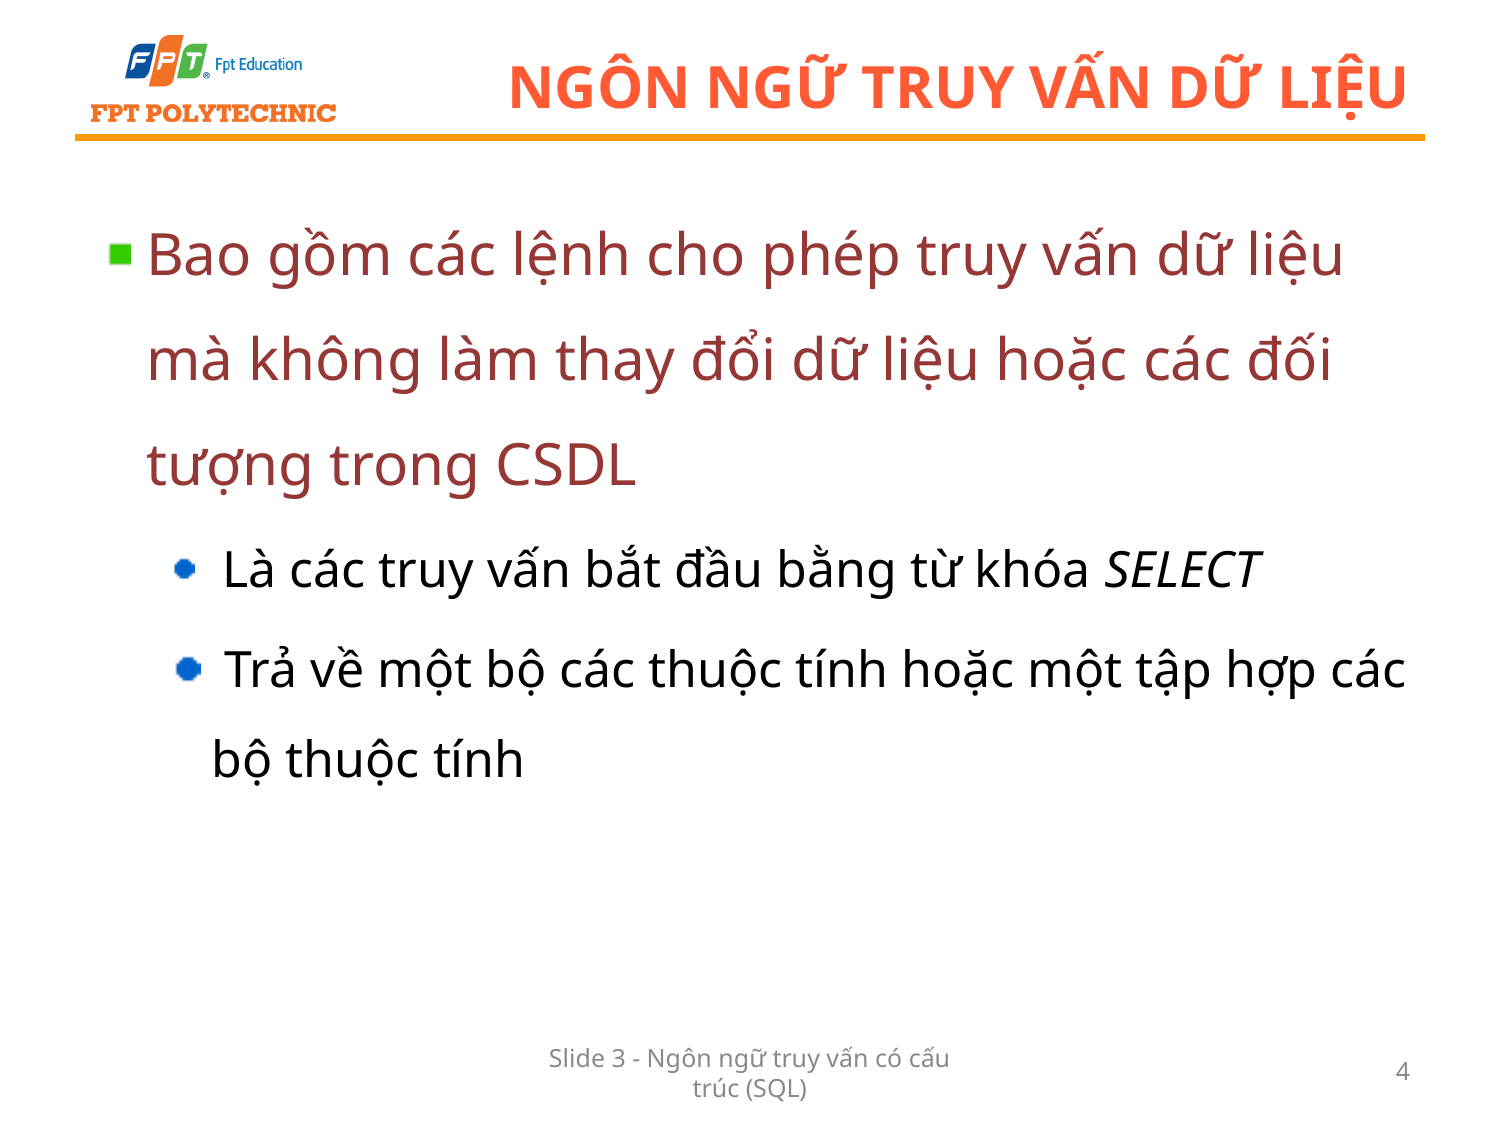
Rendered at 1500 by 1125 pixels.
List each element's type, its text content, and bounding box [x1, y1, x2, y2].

picture [90, 231, 131, 273]
picture [165, 649, 201, 685]
footer Slide 3 - Ngôn ngữ truy vấn có cấu trúc (SQL) [512, 1042, 988, 1103]
title Ngôn ngữ truy vấn dữ liệu [337, 45, 1425, 125]
picture [165, 552, 195, 582]
picture [91, 35, 338, 122]
slide_number 4 [1074, 1042, 1425, 1103]
list Bao gồm các lệnh cho phép truy vấn dữ liệu mà không làm thay đổi dữ liệu hoặc các đối tượng trong CSDL Là các truy vấn bắt đầu bằng từ khóa SELECT Trả về một bộ các thuộc tính hoặc một tập hợp các bộ thuộc tính [75, 174, 1425, 1038]
